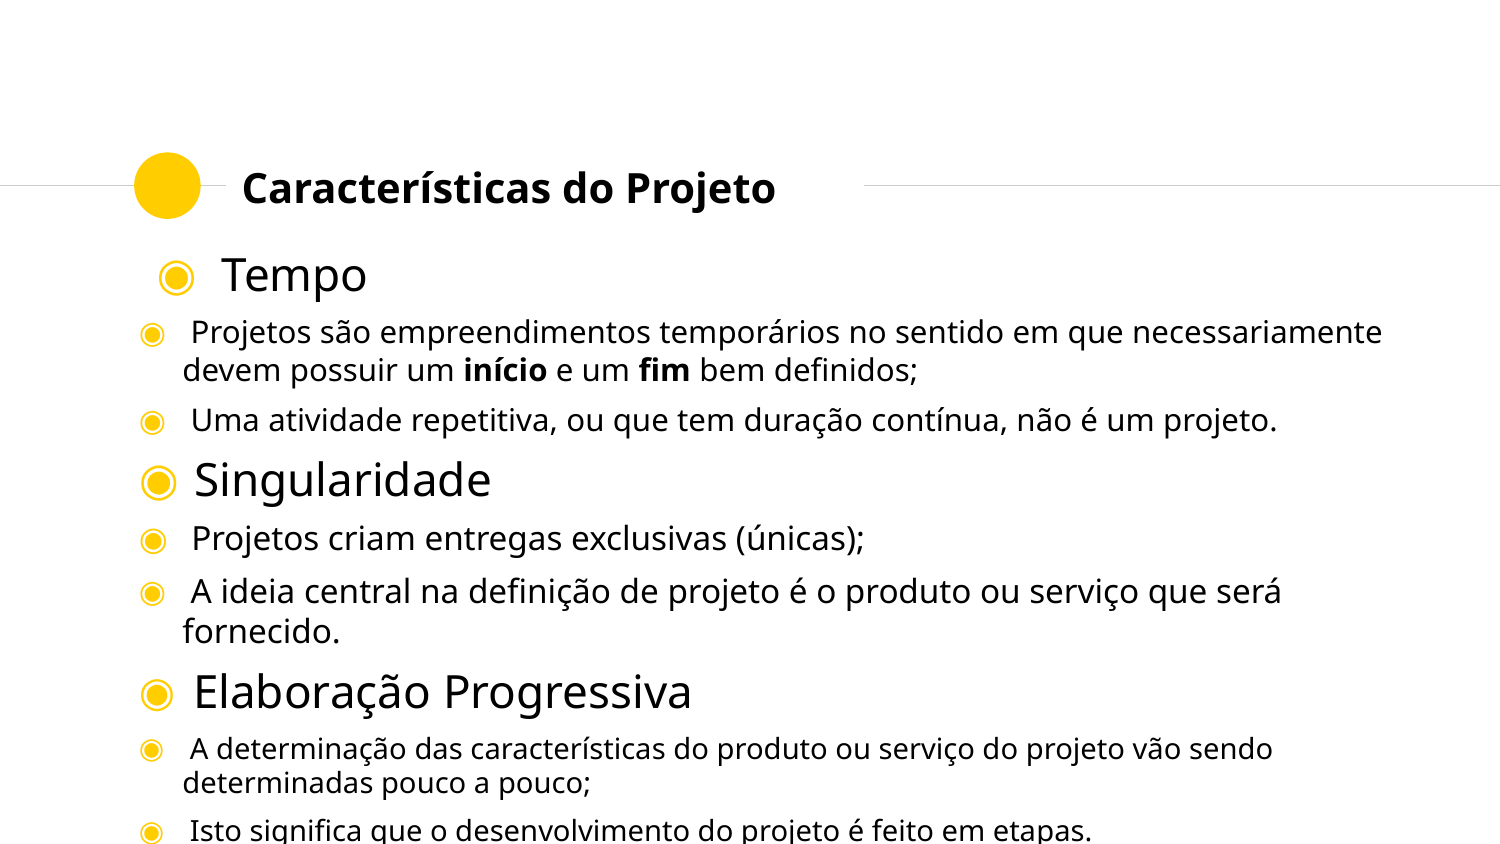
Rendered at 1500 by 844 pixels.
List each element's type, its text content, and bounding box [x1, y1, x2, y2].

title Características do Projeto [226, 151, 863, 223]
list Tempo Projetos são empreendimentos temporários no sentido em que necessariamente devem possuir um início e um fim bem definidos; Uma atividade repetitiva, ou que tem duração contínua, não é um projeto. Singularidade Projetos criam entregas exclusivas (únicas); A ideia central na definição de projeto é o produto ou serviço que será fornecido. Elaboração Progressiva A determinação das características do produto ou serviço do projeto vão sendo determinadas pouco a pouco; Isto significa que o desenvolvimento do projeto é feito em etapas. [123, 230, 1424, 741]
